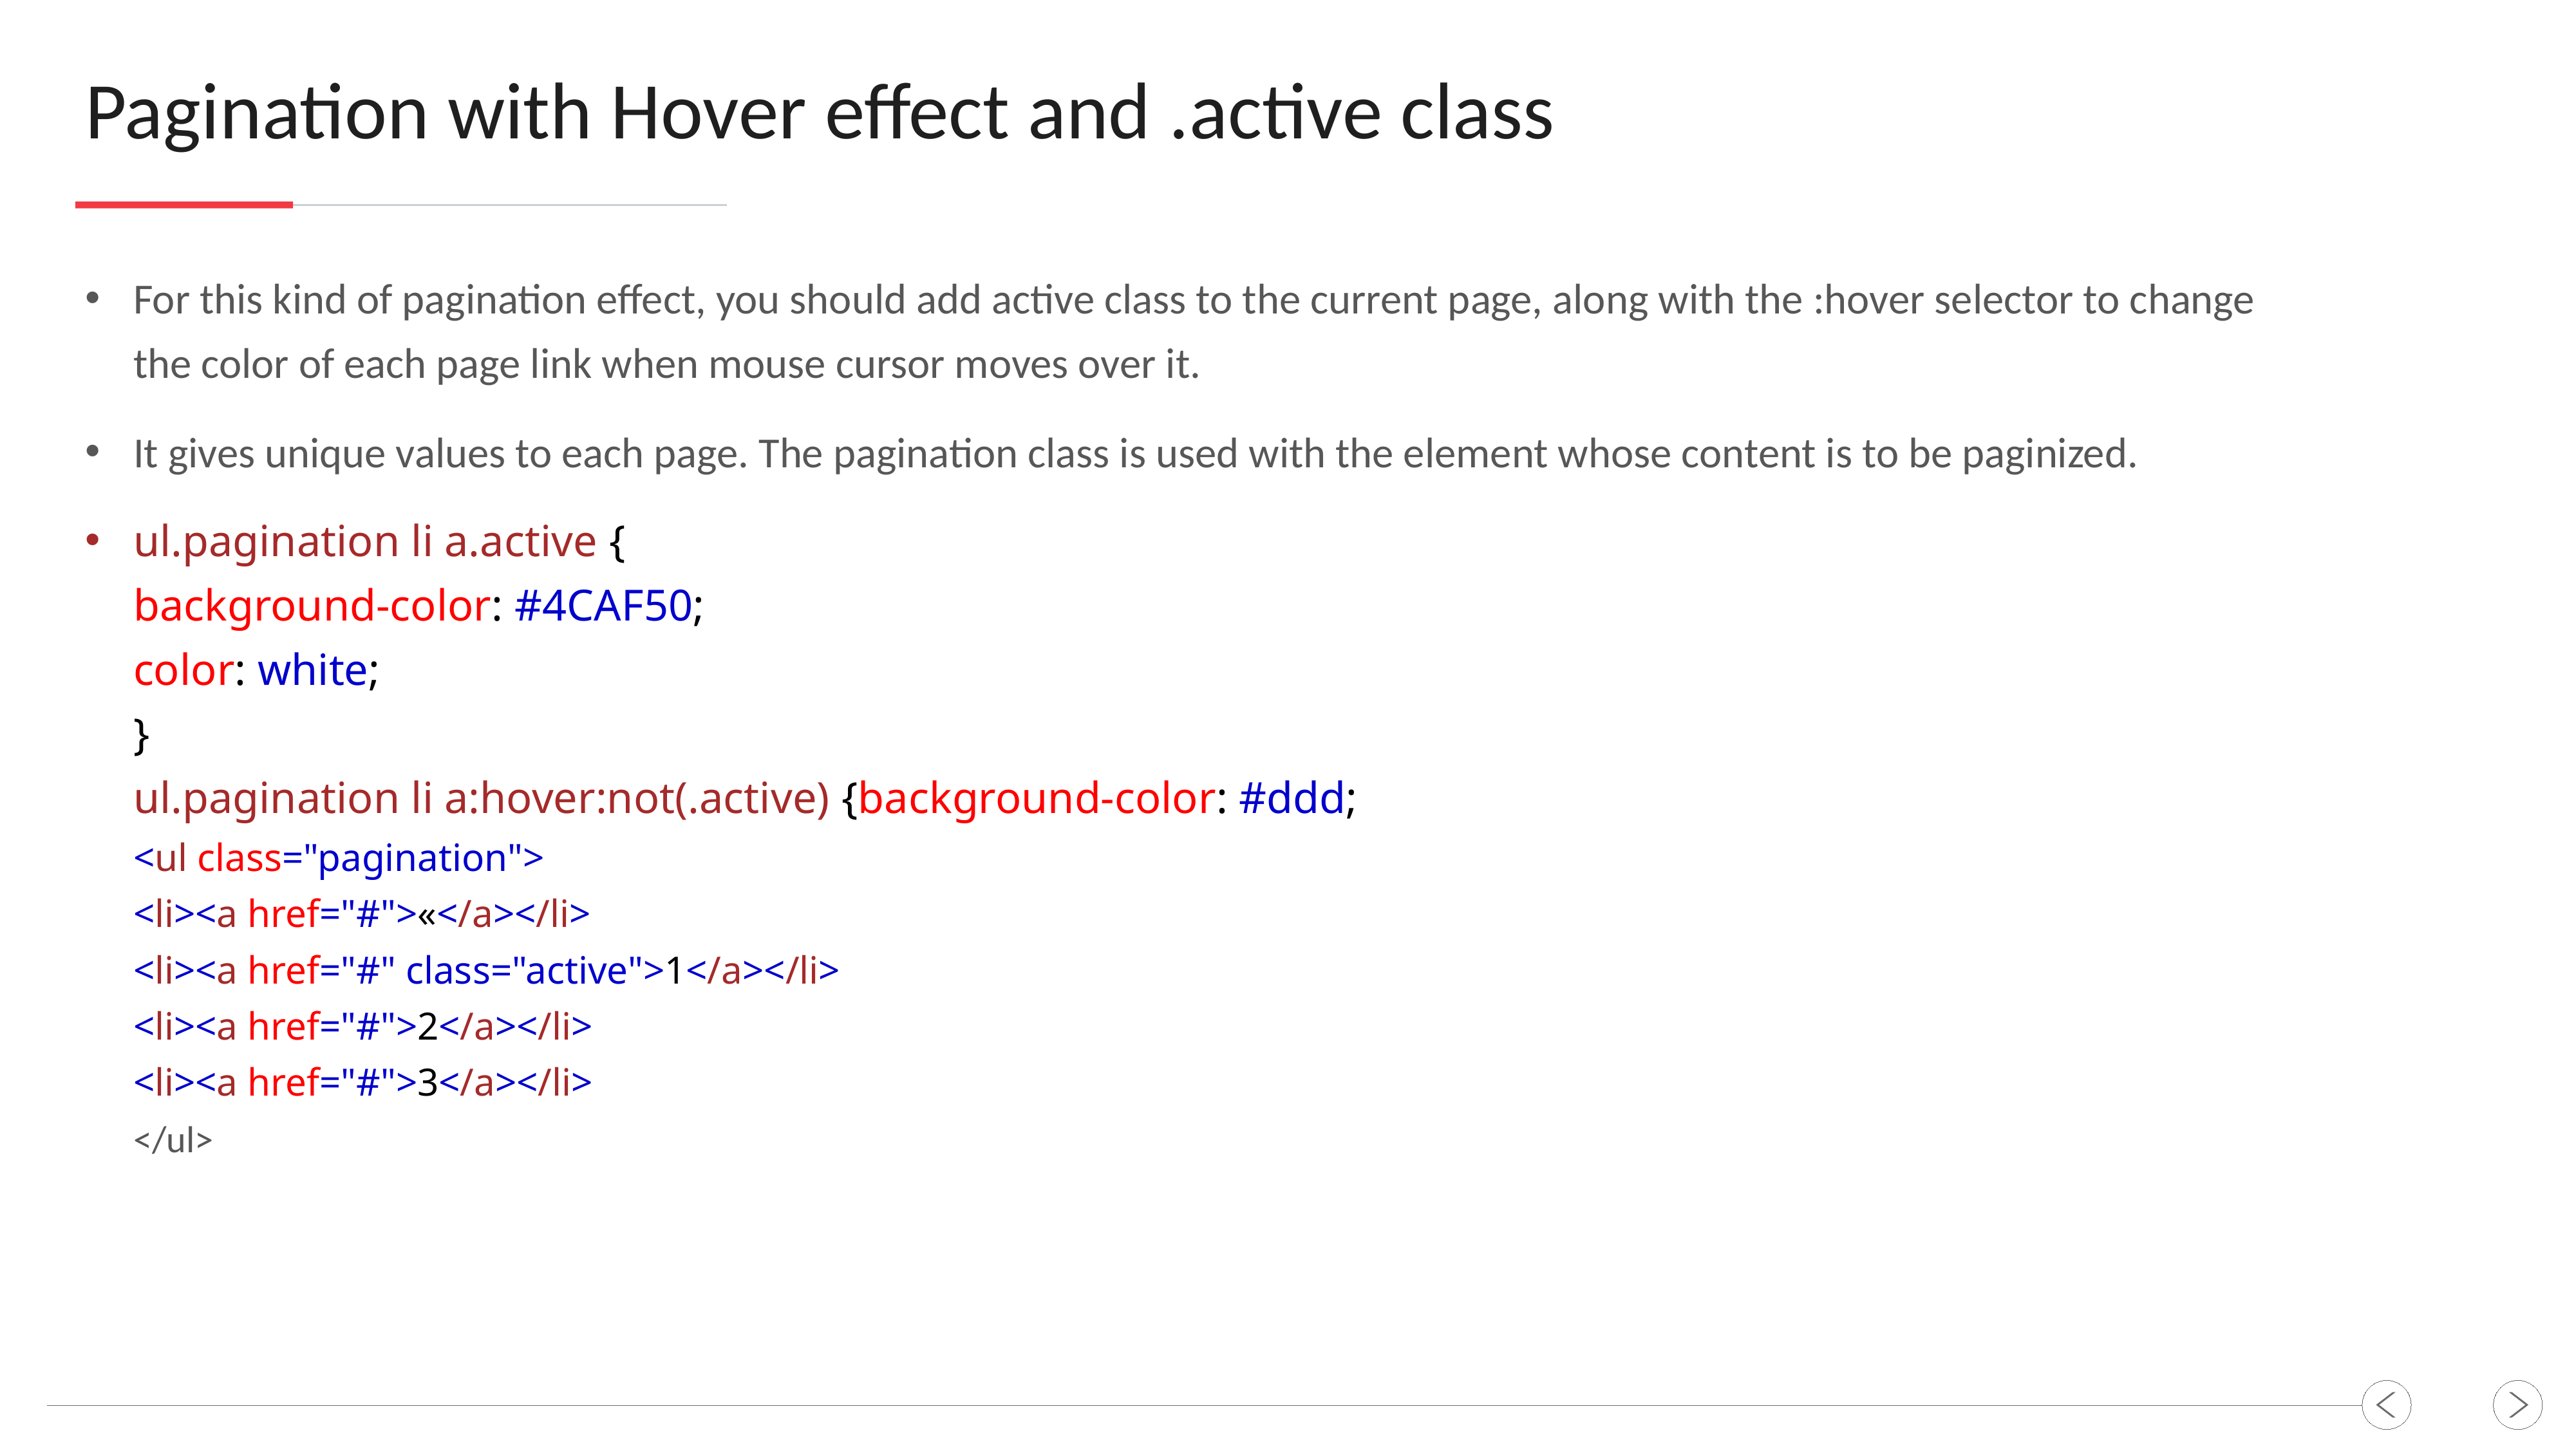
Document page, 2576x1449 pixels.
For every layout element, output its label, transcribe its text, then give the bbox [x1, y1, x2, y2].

list Pagination with Hover effect and .active class [75, 56, 2496, 157]
list For this kind of pagination effect, you should add active class to the current page, along with the :hover selector to change the color of each page link when mouse cursor moves over it. It gives unique values to each page. The pagination class is used with the element whose content is to be paginized. ul.pagination li a.active { background-color: #4CAF50; color: white; } ul.pagination li a:hover:not(.active) {background-color: #ddd; <ul class="pagination"> <li><a href="#">«</a></li> <li><a href="#" class="active">1</a></li> <li><a href="#">2</a></li> <li><a href="#">3</a></li> </ul> [75, 253, 2329, 1304]
